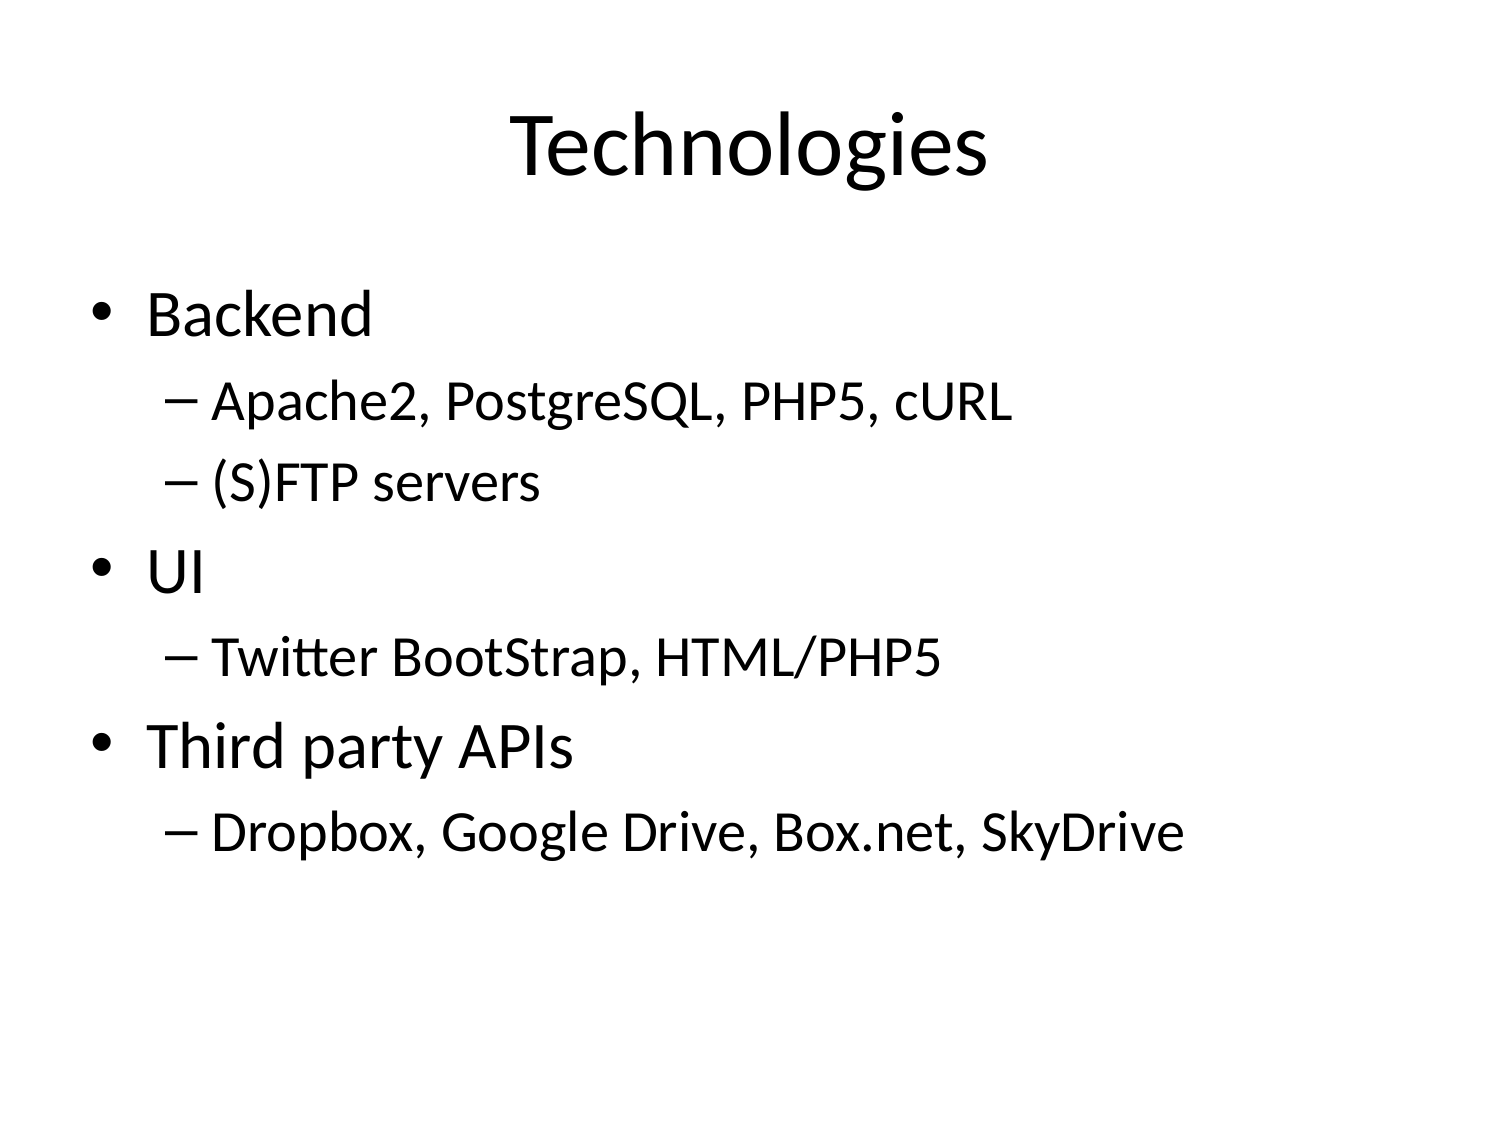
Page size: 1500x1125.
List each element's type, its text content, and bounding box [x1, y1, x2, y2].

title Technologies [75, 45, 1425, 233]
list Backend Apache2, PostgreSQL, PHP5, cURL (S)FTP servers UI Twitter BootStrap, HTML/PHP5 Third party APIs Dropbox, Google Drive, Box.net, SkyDrive [75, 262, 1425, 1005]
